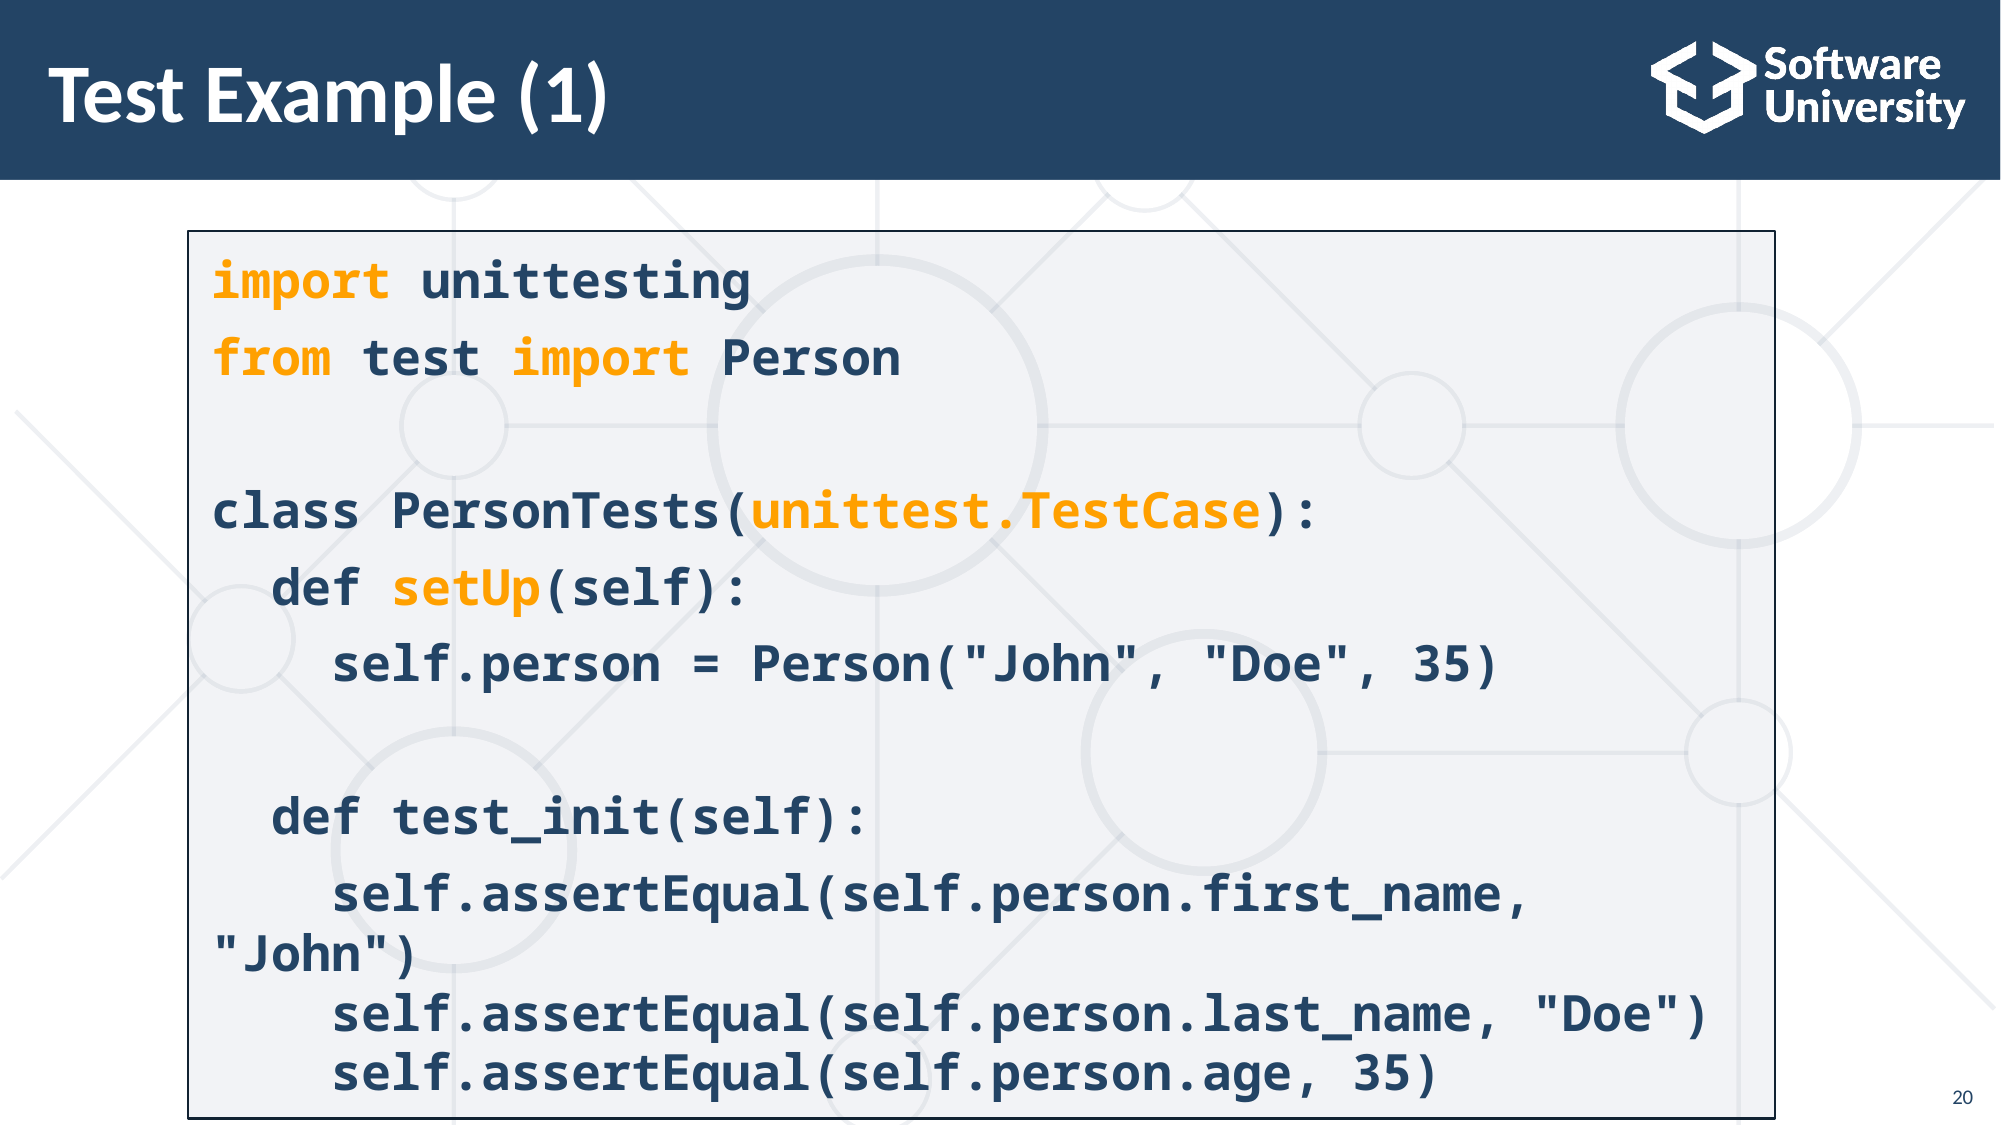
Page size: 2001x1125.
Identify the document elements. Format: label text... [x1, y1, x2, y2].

picture [1651, 41, 1966, 134]
slide_number 20 [1927, 1067, 1989, 1117]
text_box import unittesting from test import Person class PersonTests(unittest.TestCase): def setUp(self): self.person = Person("John", "Doe", 35) def test_init(self): self.assertEqual(self.person.first_name, "John") self.assertEqual(self.person.last_name, "Doe") self.assertEqual(self.person.age, 35) [187, 231, 1776, 1119]
title Test Example (1) [31, 16, 1625, 162]
